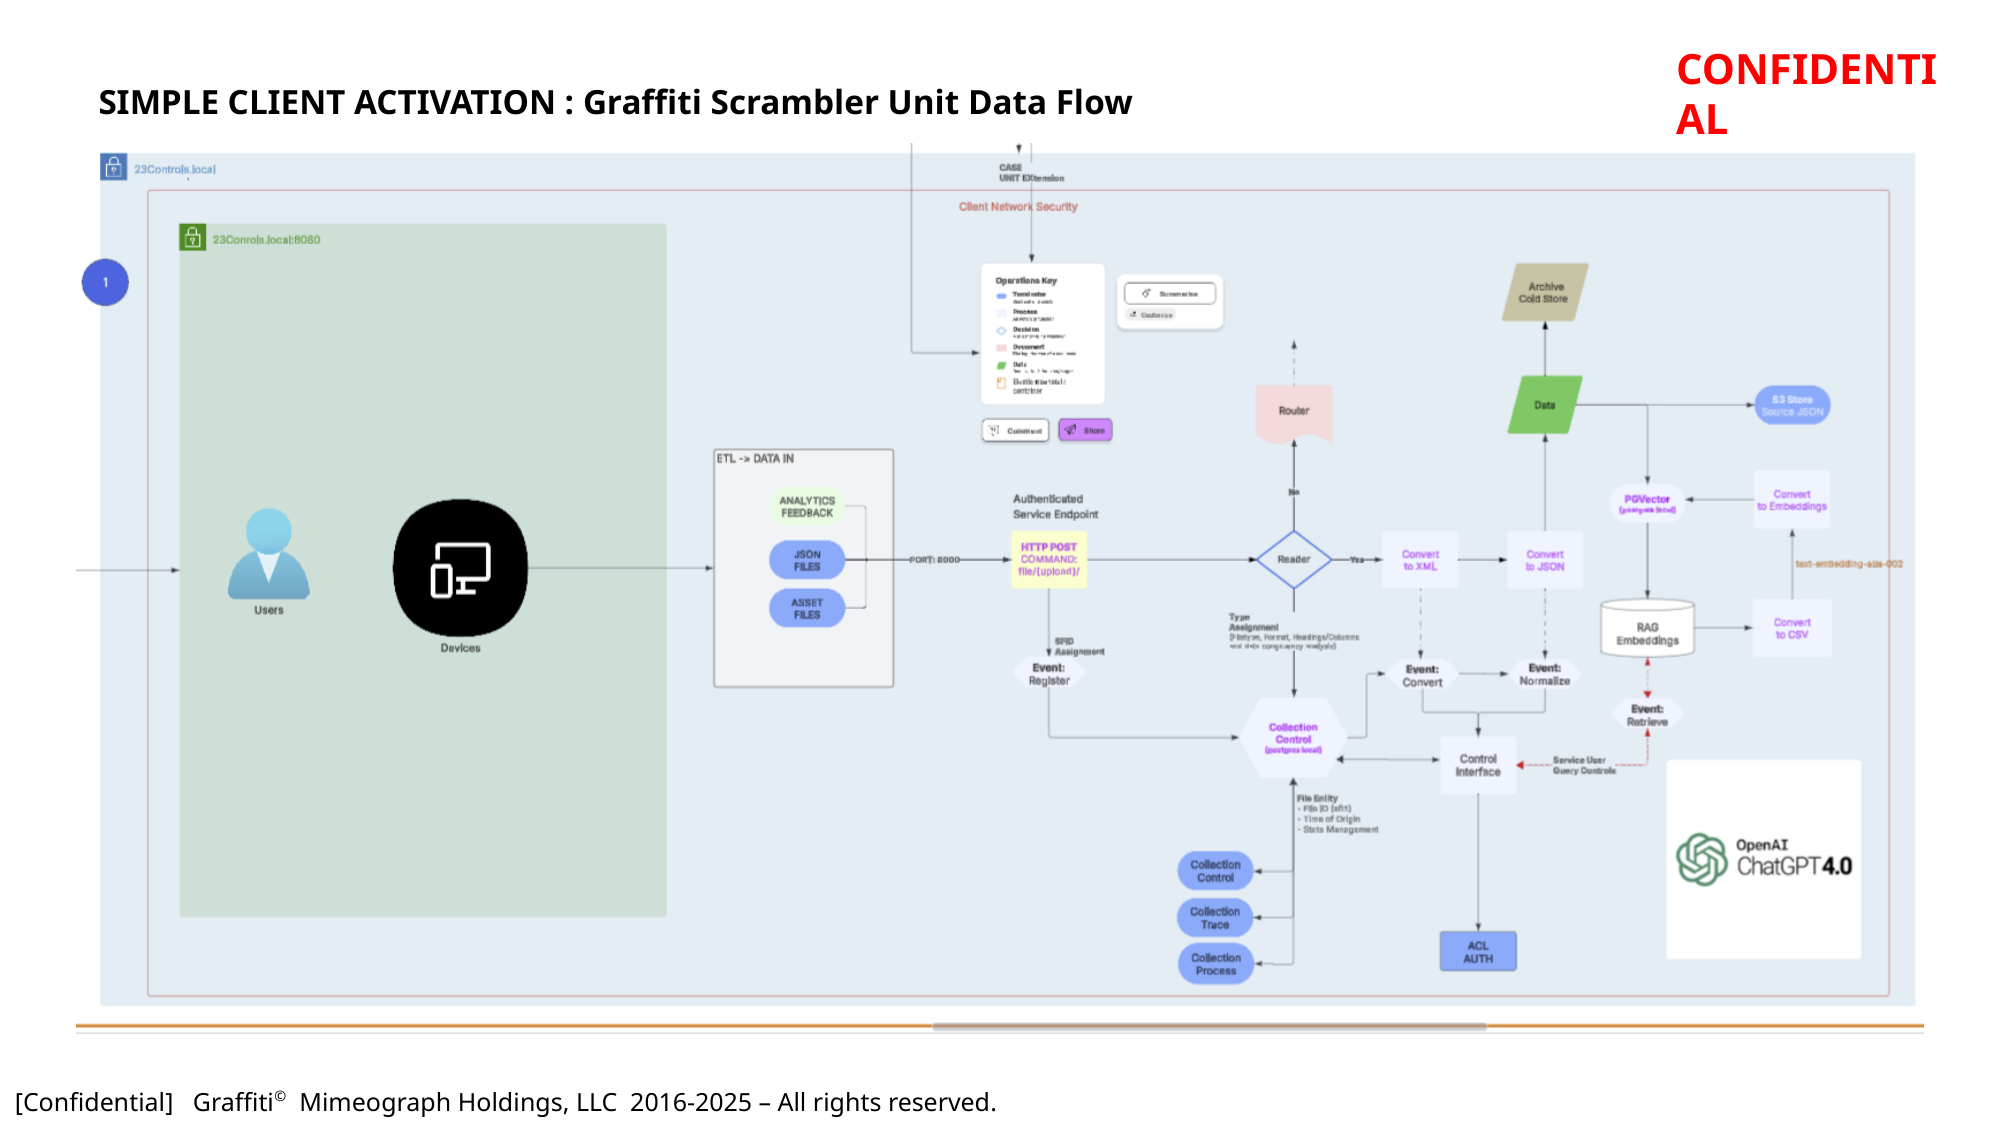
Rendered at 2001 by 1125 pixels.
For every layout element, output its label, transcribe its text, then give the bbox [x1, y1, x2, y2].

text_box [Confidential] Graffiti© Mimeograph Holdings, LLC 2016-2025 – All rights reserved. [0, 1079, 1963, 1125]
picture [76, 142, 1924, 1036]
text_box SIMPLE CLIENT ACTIVATION : Graffiti Scrambler Unit Data Flow [83, 74, 1661, 129]
text_box CONFIDENTIAL [1661, 35, 1981, 151]
